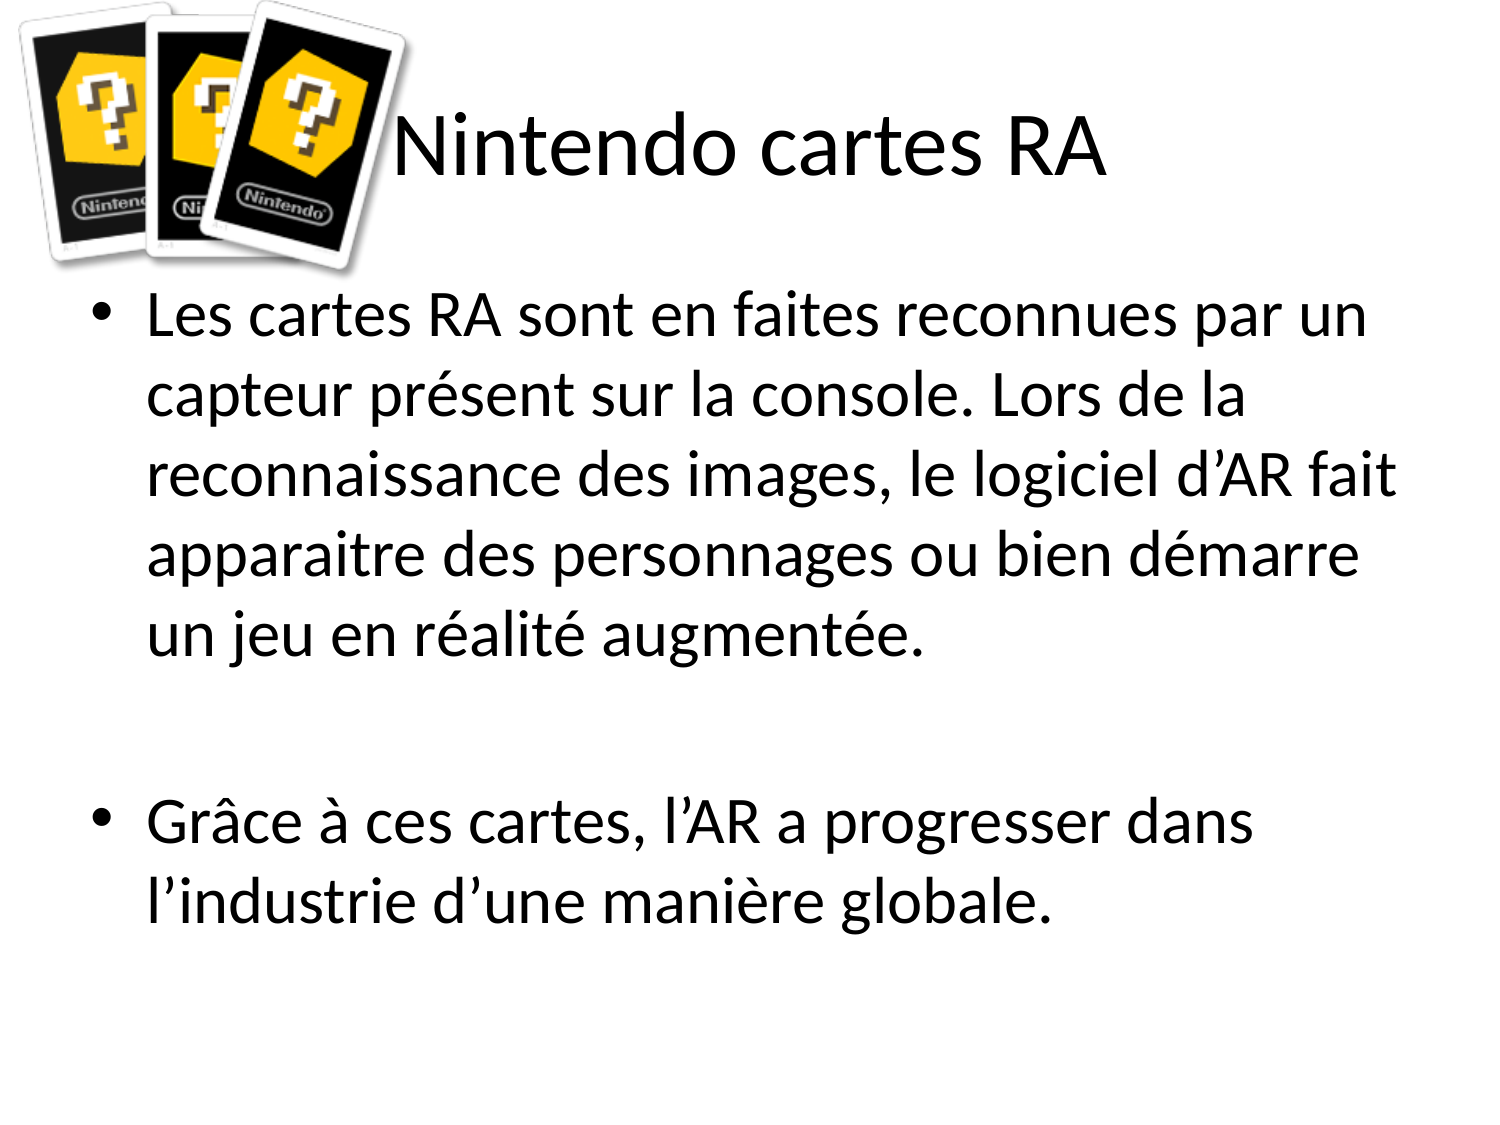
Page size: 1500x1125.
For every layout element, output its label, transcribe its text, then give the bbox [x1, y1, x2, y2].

text_box [25, 0, 1500, 390]
picture [17, 0, 417, 284]
list Les cartes RA sont en faites reconnues par un capteur présent sur la console. Lors de la reconnaissance des images, le logiciel d’AR fait apparaitre des personnages ou bien démarre un jeu en réalité augmentée. Grâce à ces cartes, l’AR a progresser dans l’industrie d’une manière globale. [75, 390, 1425, 1005]
